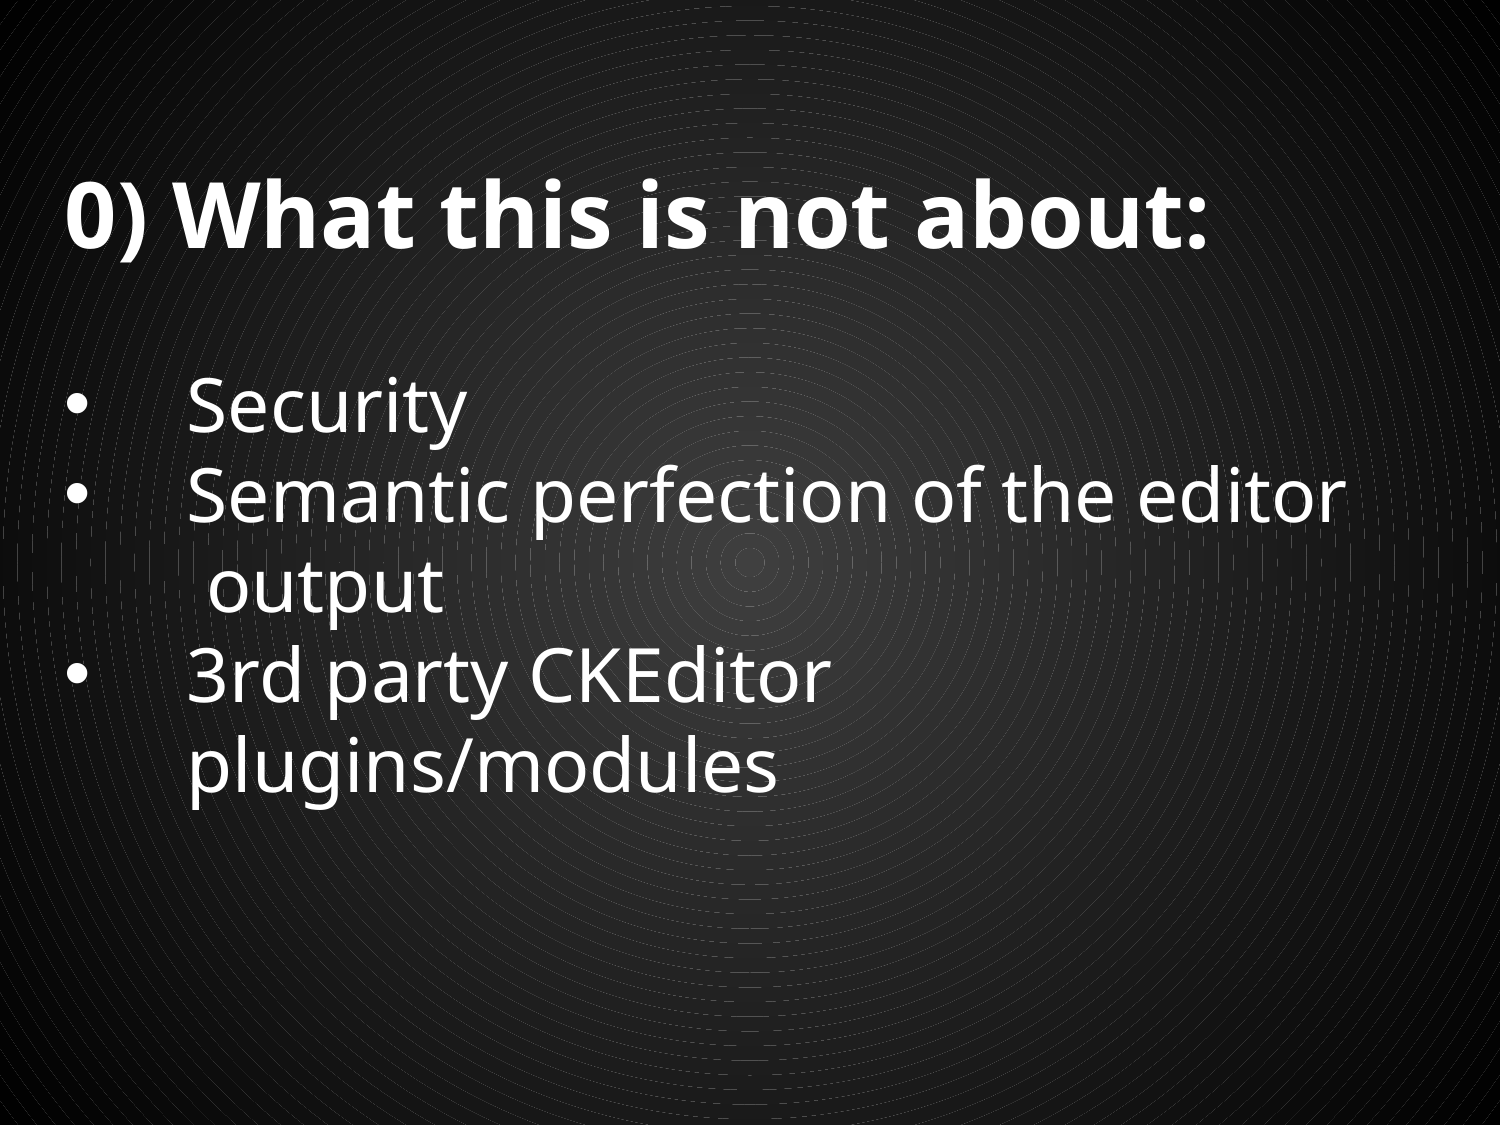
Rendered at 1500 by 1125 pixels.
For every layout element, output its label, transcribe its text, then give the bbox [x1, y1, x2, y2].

text_box 0) What this is not about: Security Semantic perfection of the editor output 3rd party CKEditor plugins/modules [49, 149, 1388, 815]
